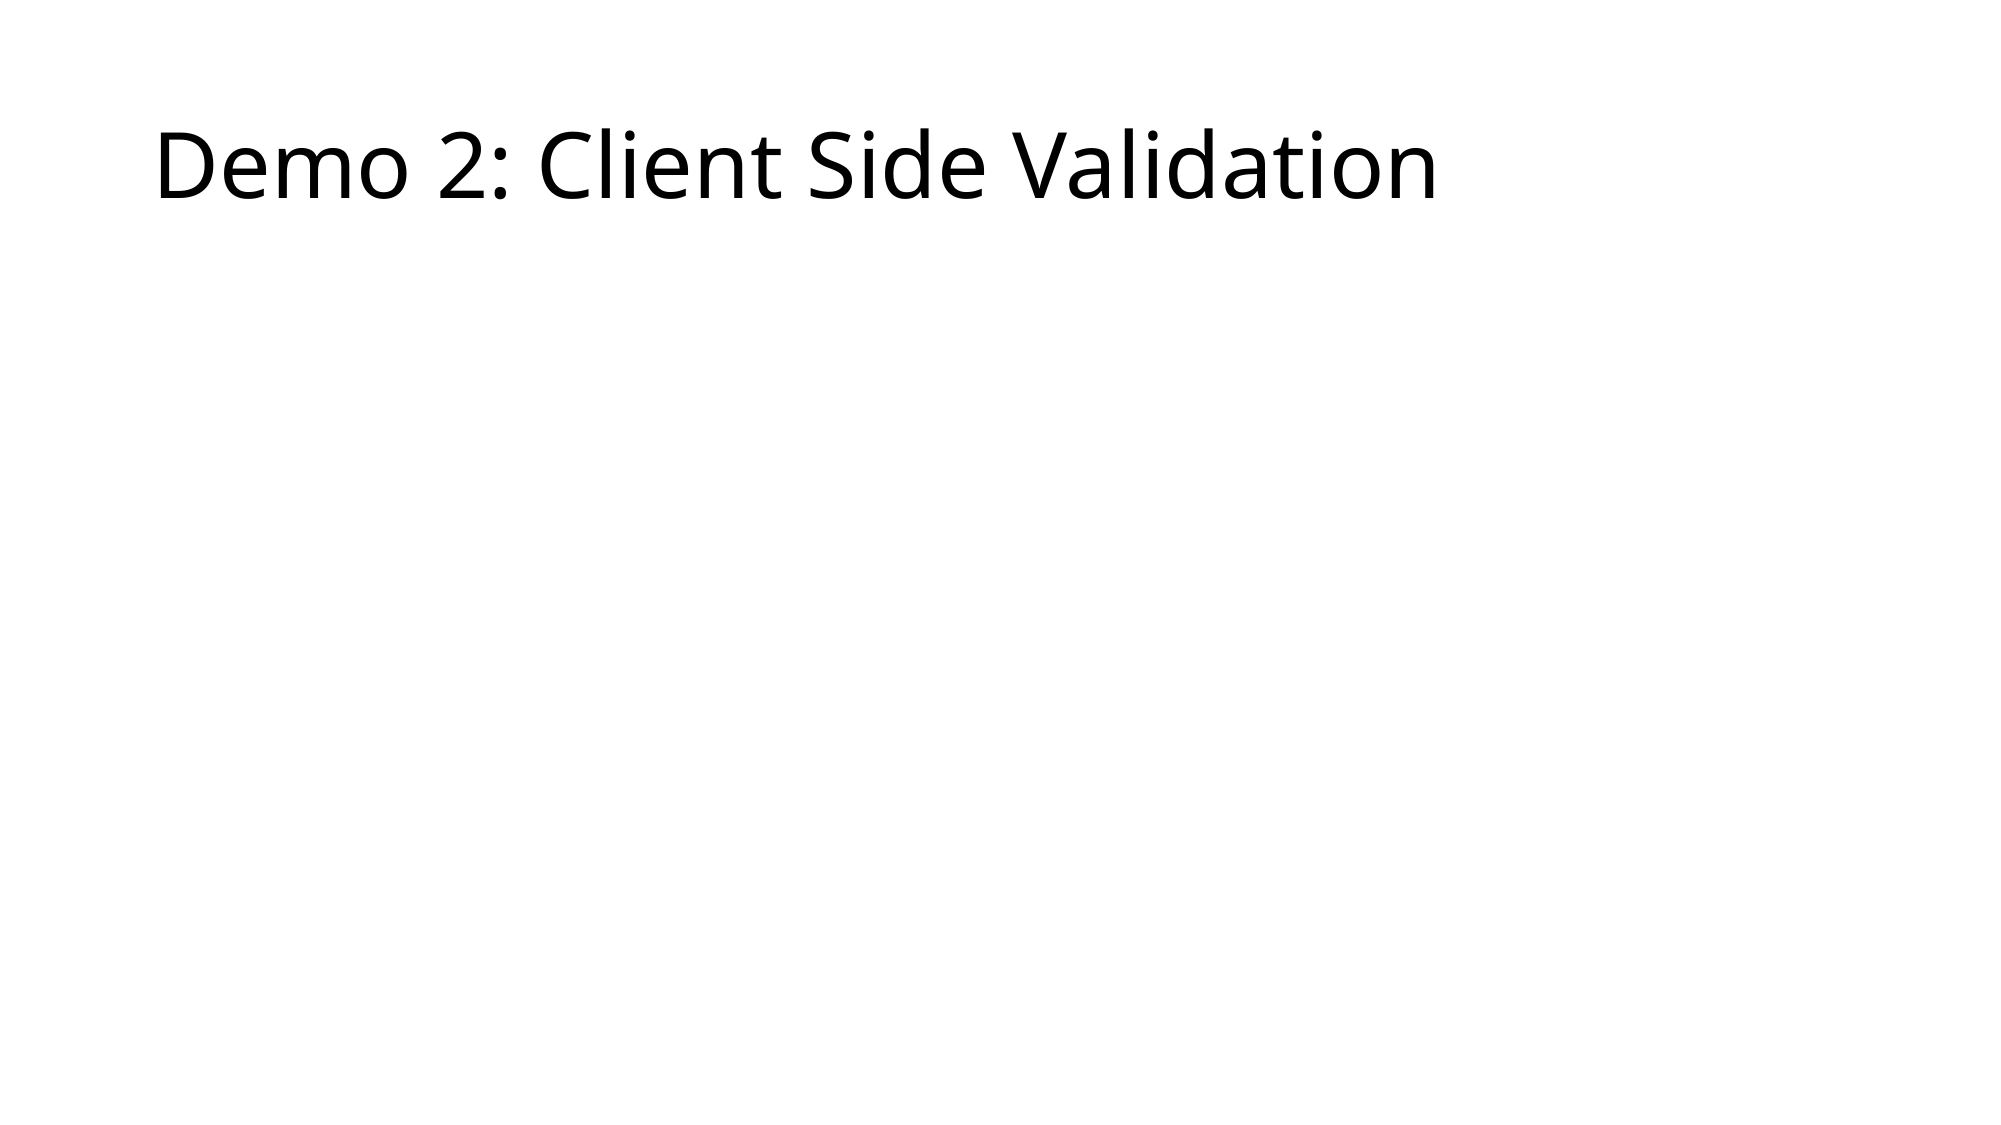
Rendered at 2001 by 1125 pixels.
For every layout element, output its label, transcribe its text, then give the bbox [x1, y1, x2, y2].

title Demo 2: Client Side Validation [137, 59, 1863, 278]
